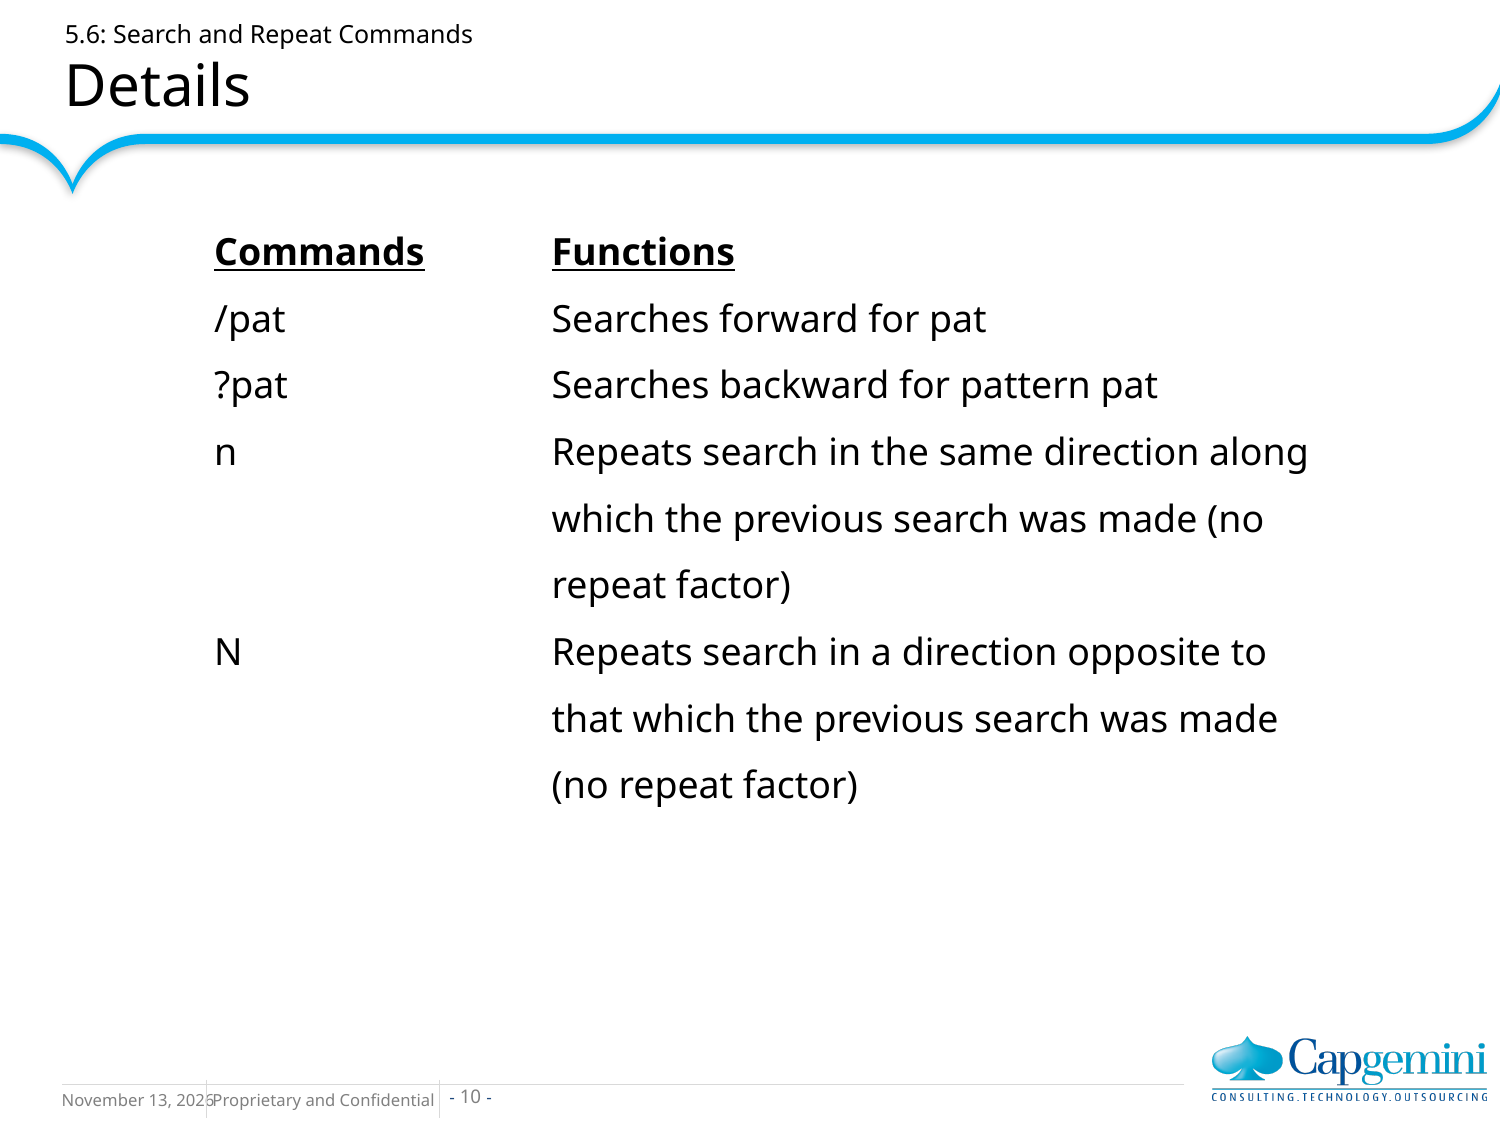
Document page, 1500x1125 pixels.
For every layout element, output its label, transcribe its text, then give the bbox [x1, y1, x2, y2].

picture [1212, 1036, 1487, 1101]
text_box Commands Functions /pat Searches forward for pat ?pat Searches backward for pattern pat n Repeats search in the same direction along which the previous search was made (no repeat factor) N Repeats search in a direction opposite to that which the previous search was made (no repeat factor) [49, 199, 1400, 962]
title 5.6: Search and Repeat Commands Details [50, 3, 1400, 134]
